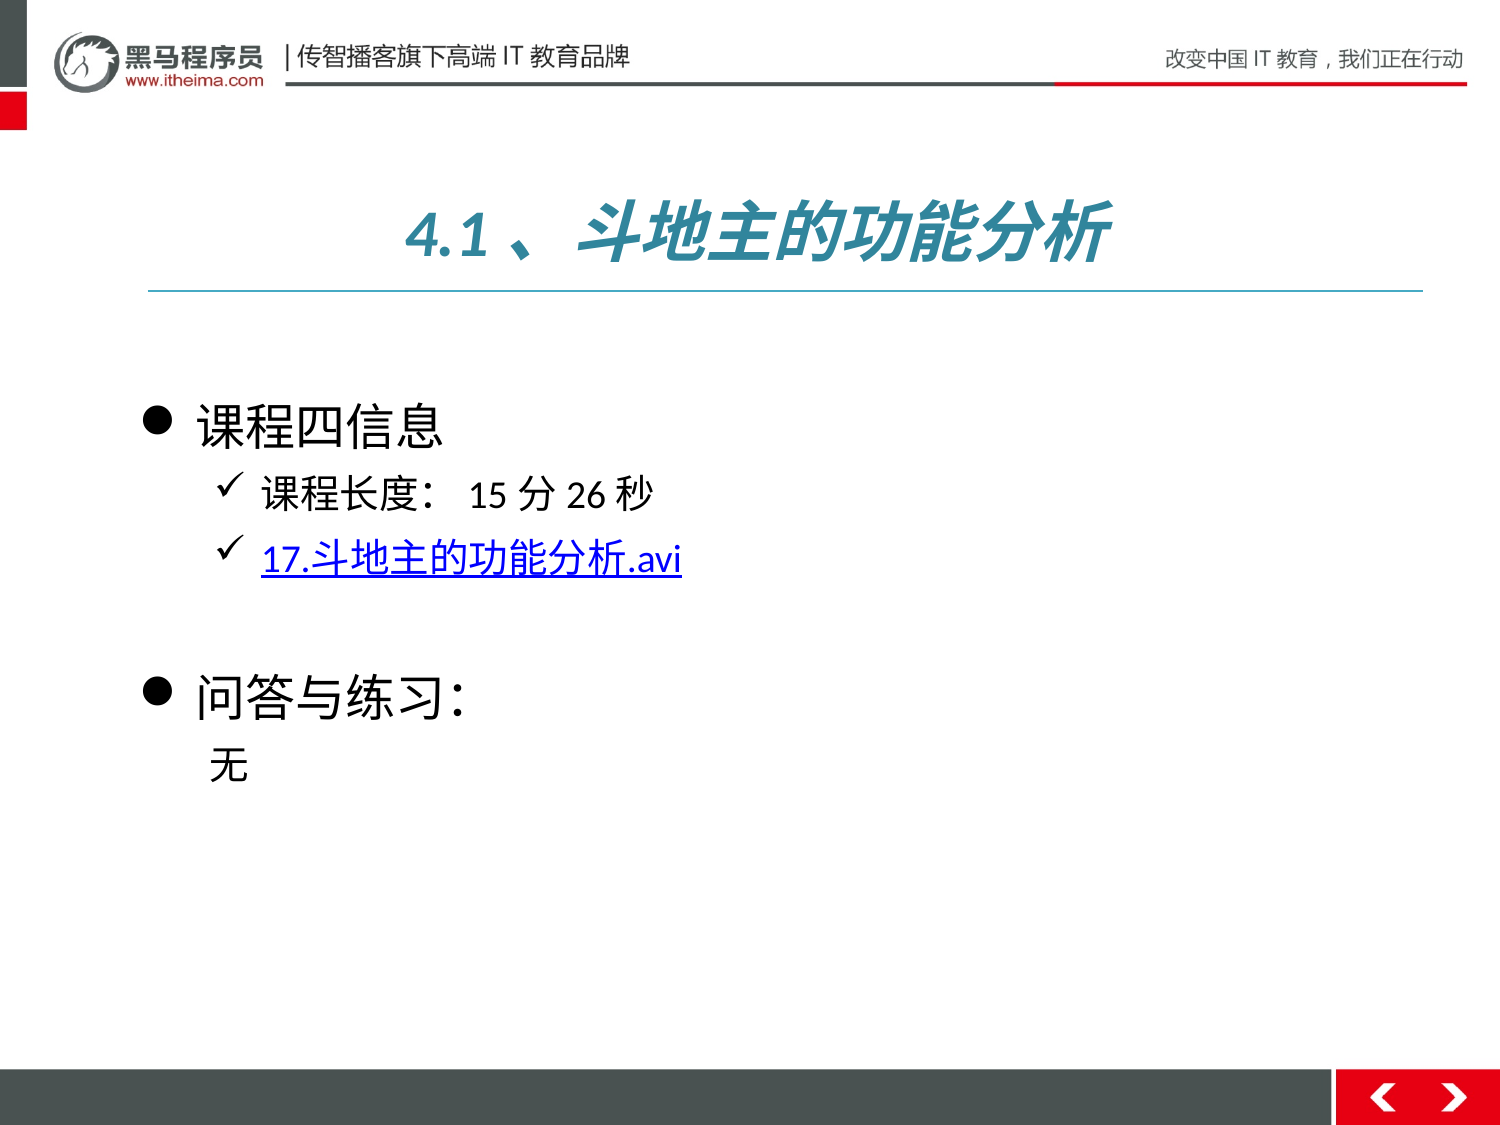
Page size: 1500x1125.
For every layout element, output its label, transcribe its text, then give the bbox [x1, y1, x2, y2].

text_box 4.1、斗地主的功能分析 [123, 101, 1387, 315]
picture [0, 0, 1500, 1125]
text_box 课程四信息 课程长度：15分26秒 17.斗地主的功能分析.avi 问答与练习： 无 [123, 315, 1387, 1024]
